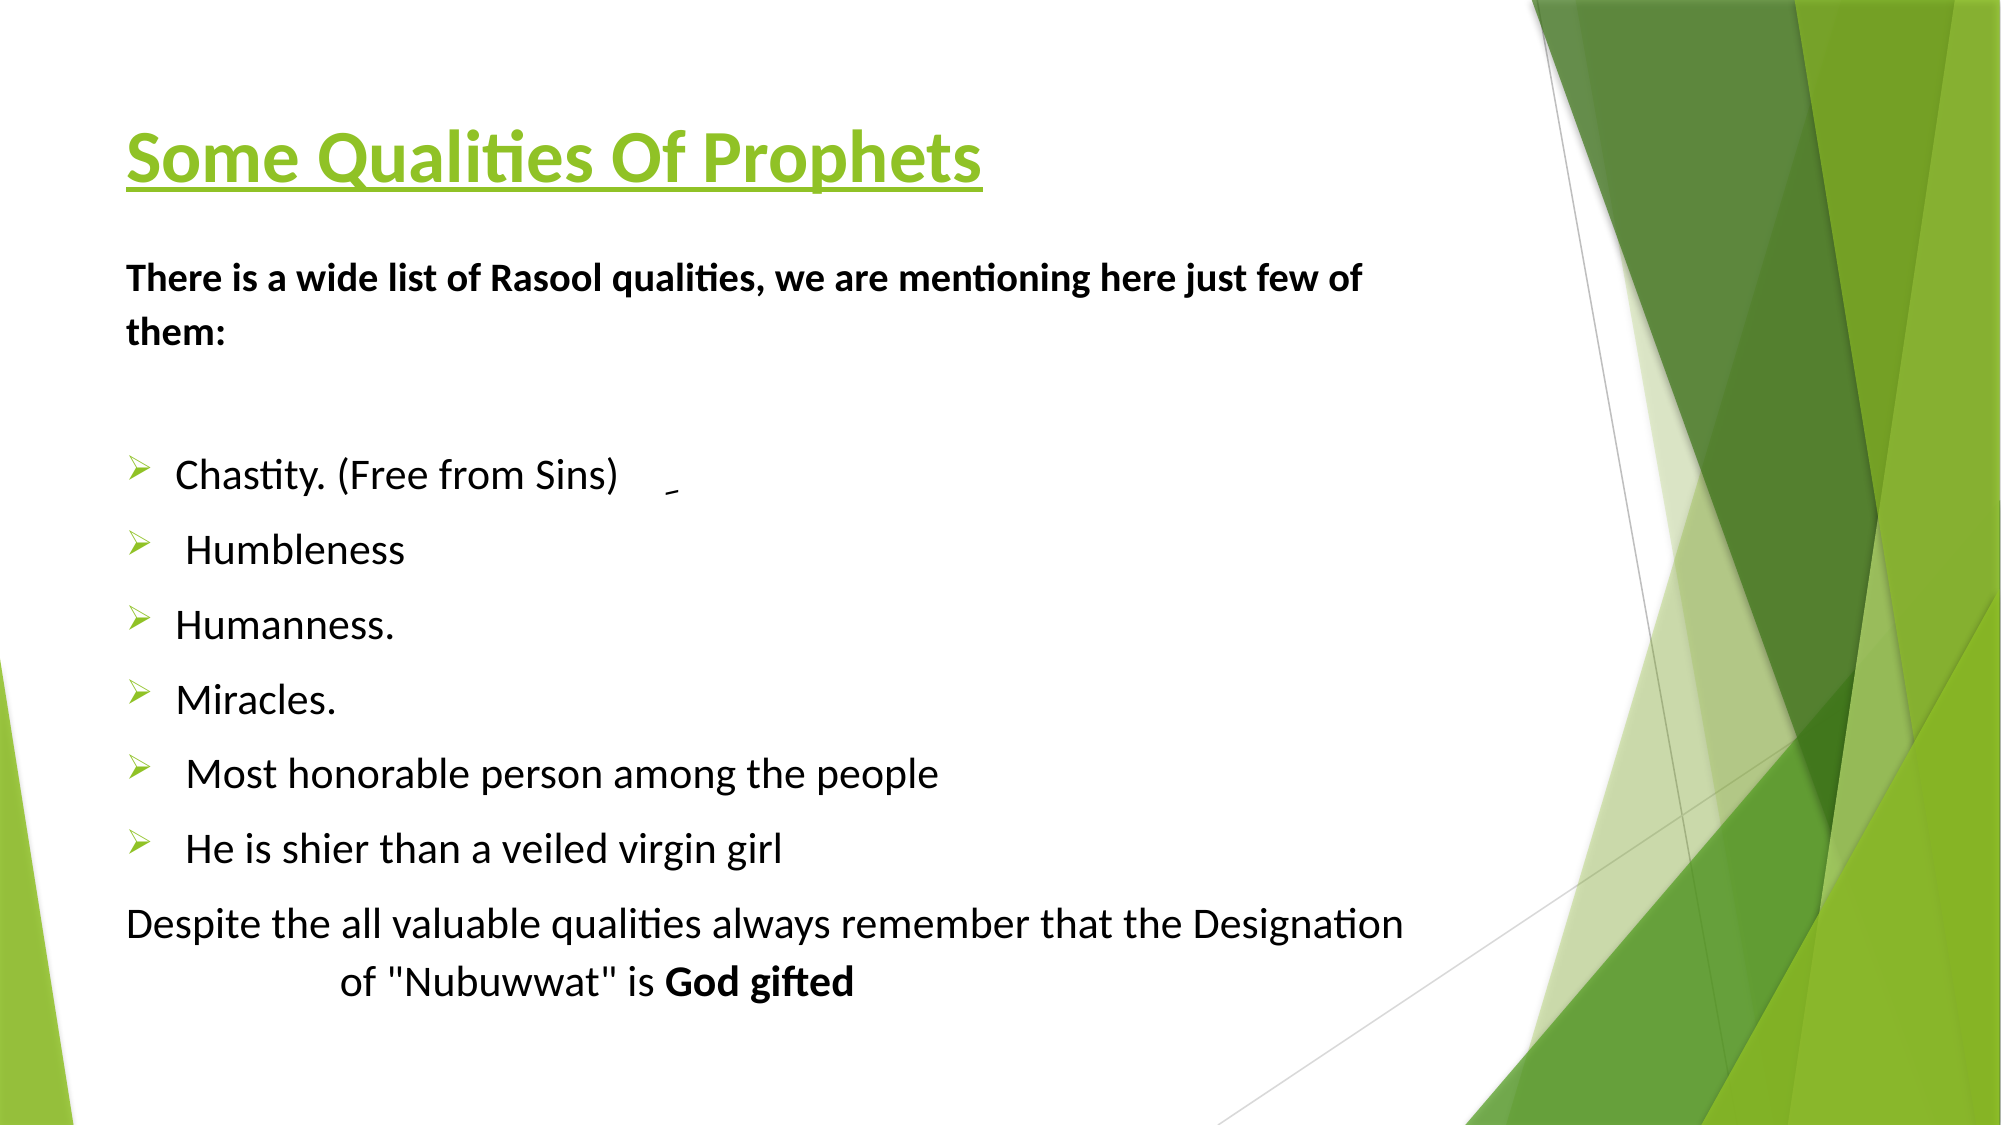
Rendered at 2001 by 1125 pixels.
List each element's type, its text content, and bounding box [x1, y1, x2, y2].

title Some Qualities Of Prophets [111, 99, 1076, 239]
list There is a wide list of Rasool qualities, we are mentioning here just few of them: Chastity. (Free from Sins) ِ Humbleness Humanness. Miracles. Most honorable person among the people He is shier than a veiled virgin girl Despite the all valuable qualities always remember that the Designation of "Nubuwwat" is God gifted [111, 239, 1455, 1088]
